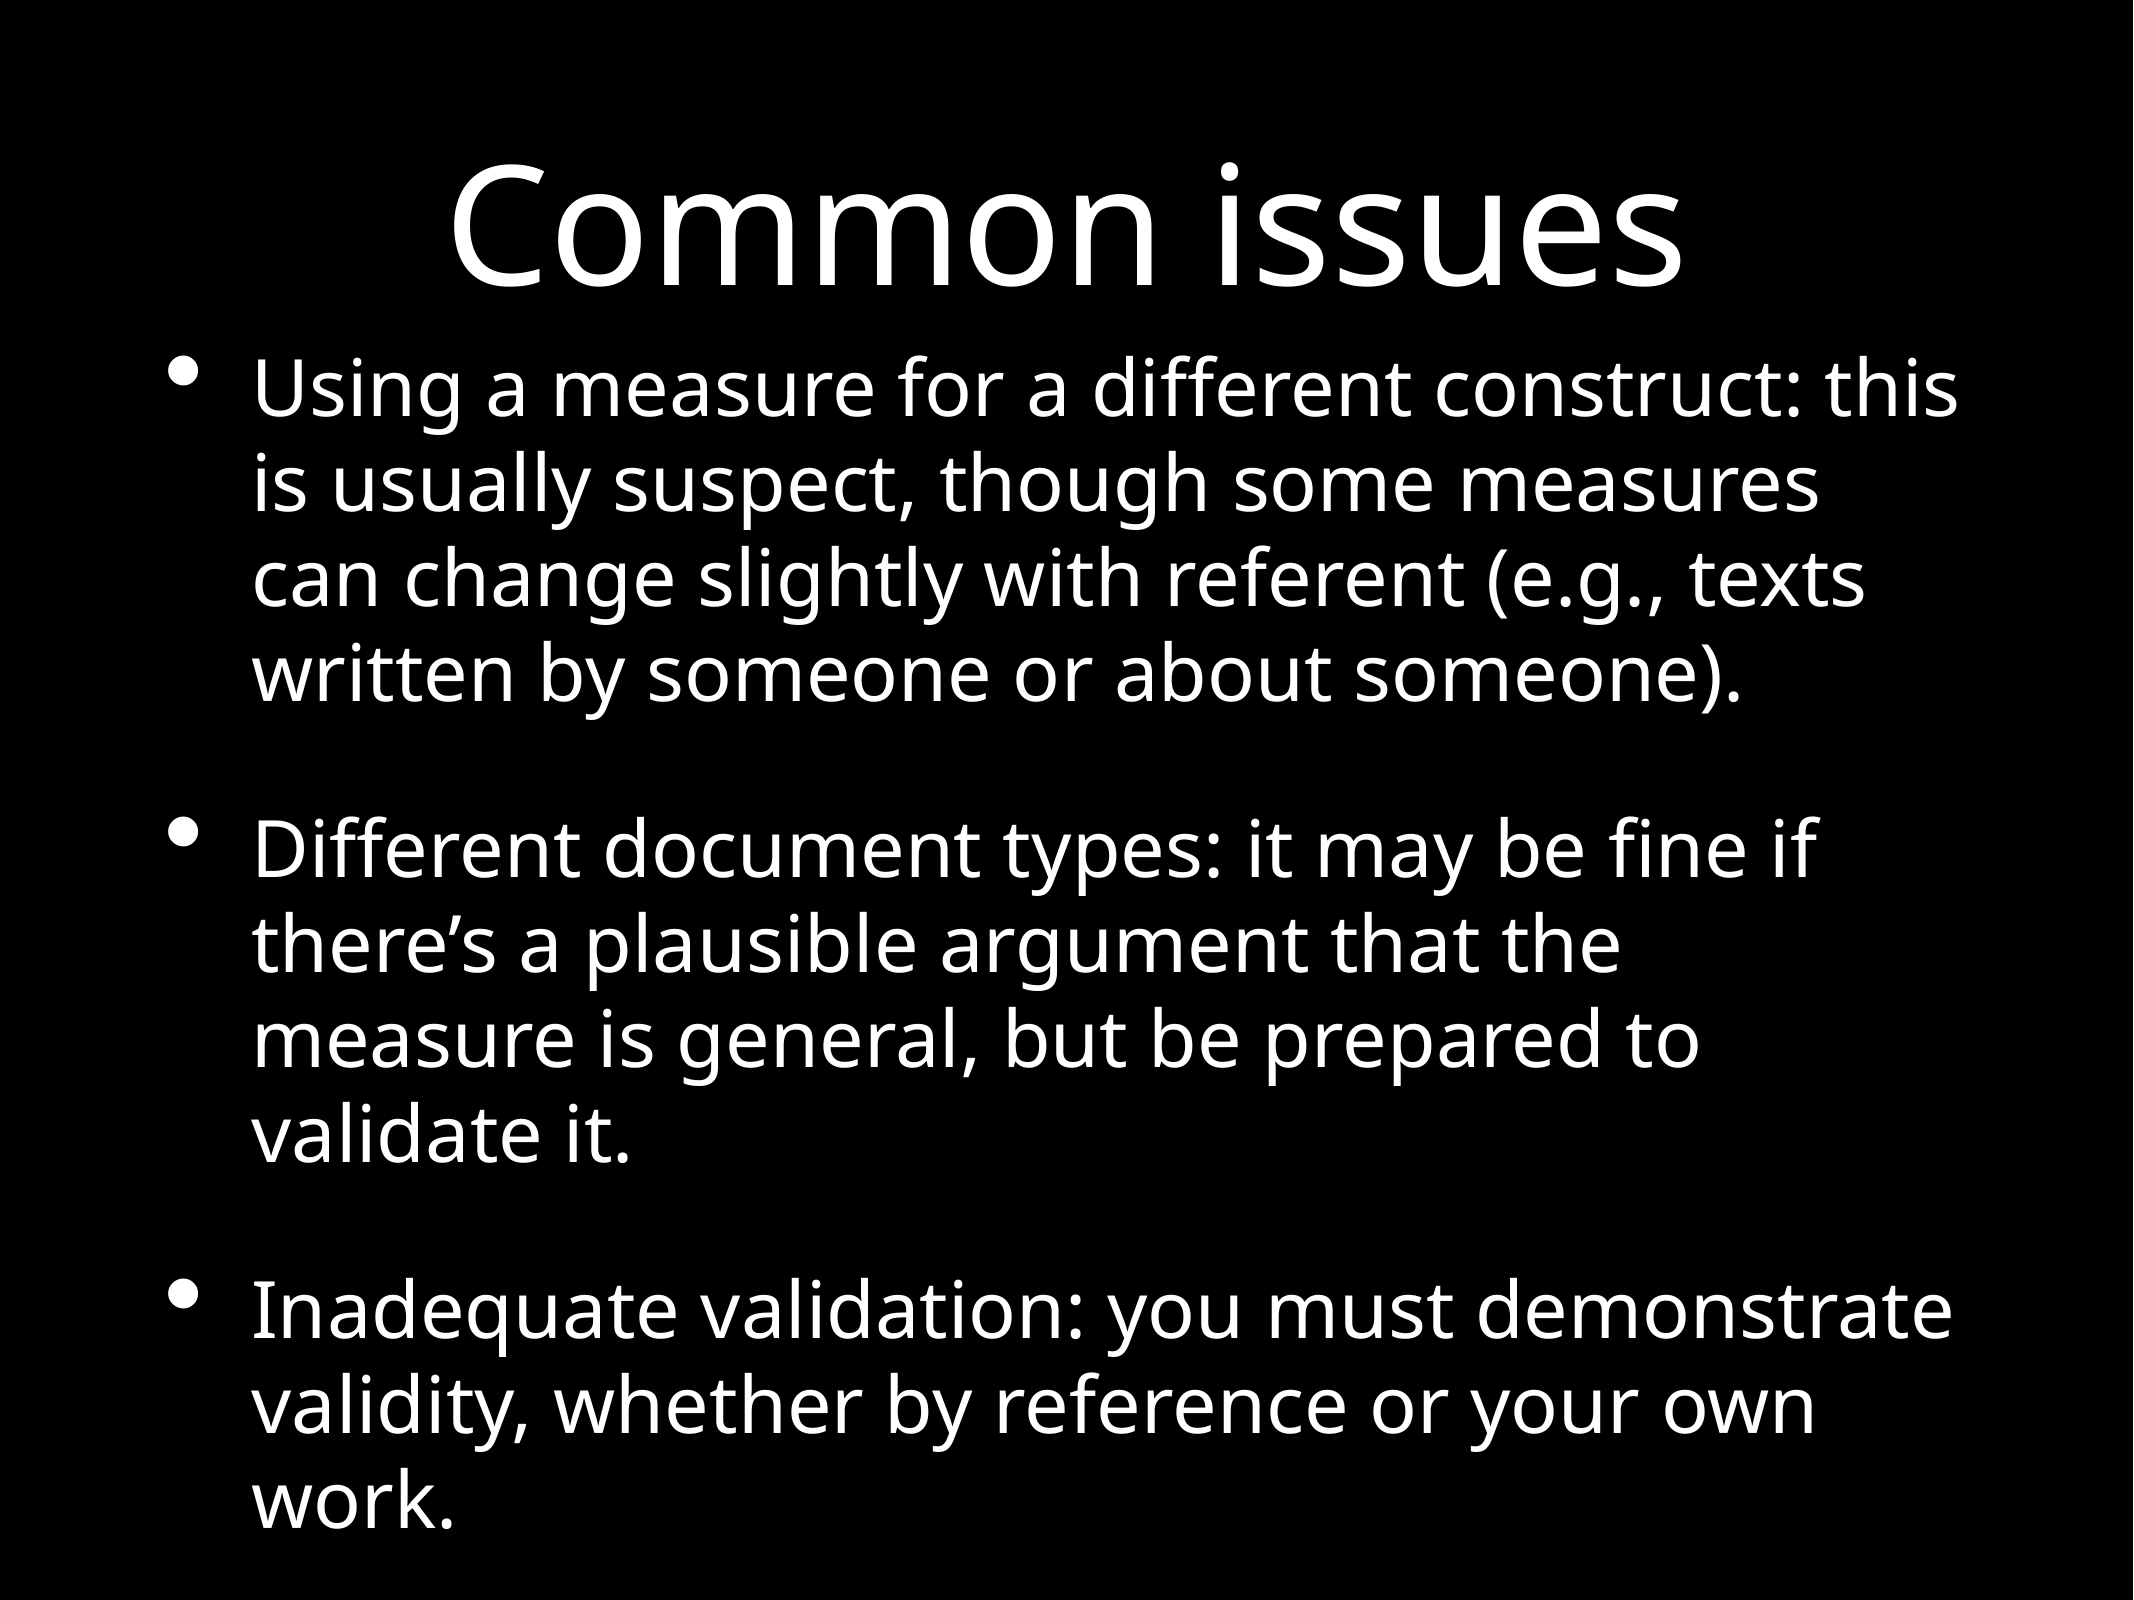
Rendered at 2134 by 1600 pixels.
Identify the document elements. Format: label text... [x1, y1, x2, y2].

title Common issues [155, 41, 1978, 397]
list Using a measure for a different construct: this is usually suspect, though some measures can change slightly with referent (e.g., texts written by someone or about someone). Different document types: it may be fine if there’s a plausible argument that the measure is general, but be prepared to validate it. Inadequate validation: you must demonstrate validity, whether by reference or your own work. [155, 424, 1978, 1457]
